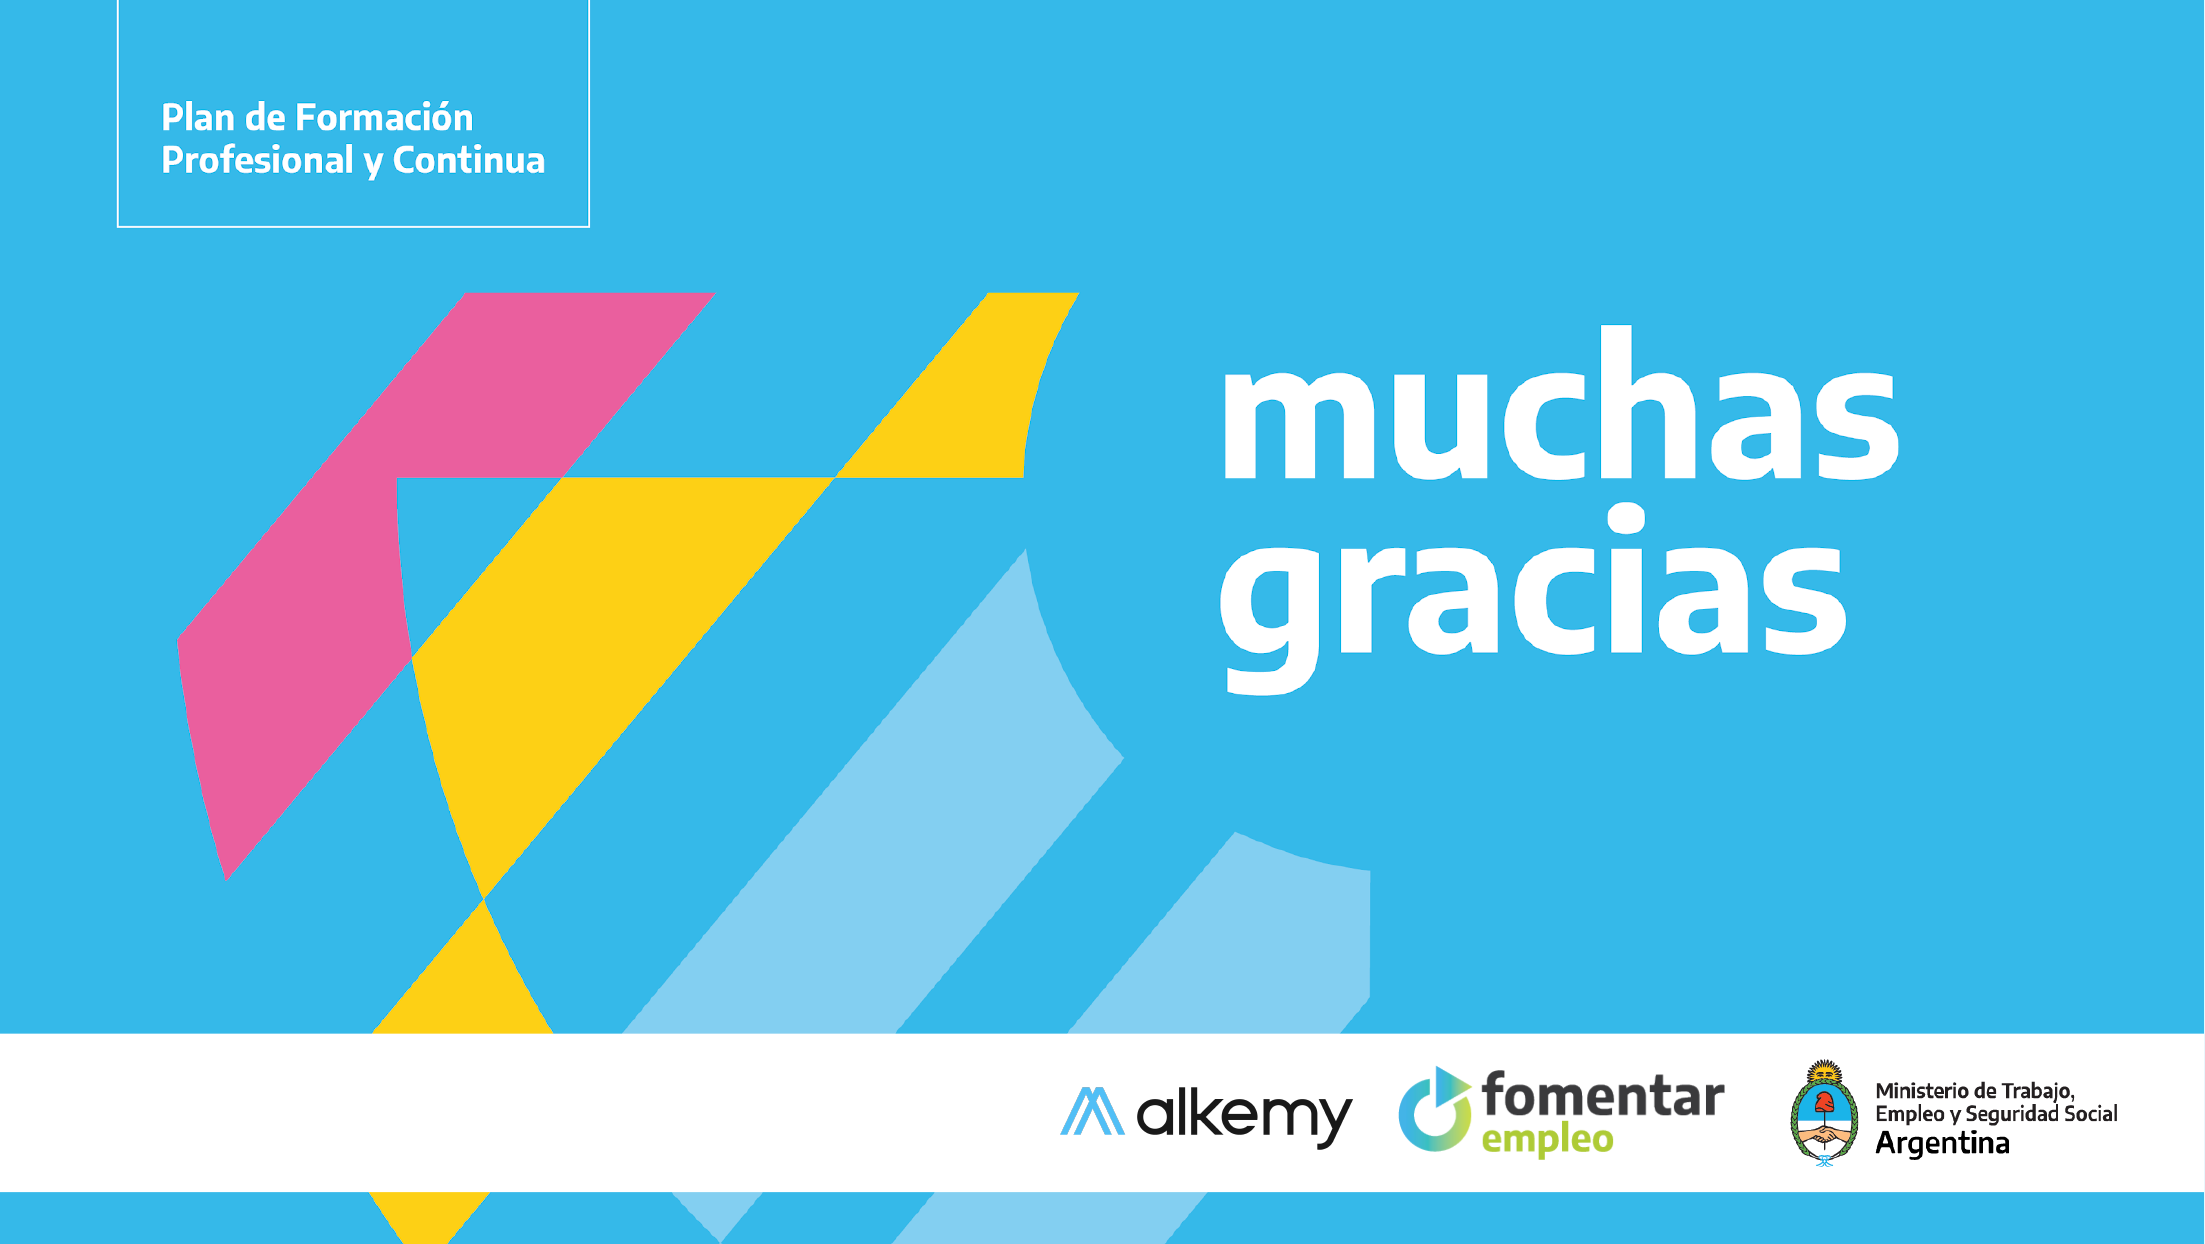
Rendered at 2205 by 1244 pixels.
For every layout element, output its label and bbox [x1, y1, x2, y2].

text_box [0, 1033, 1250, 1193]
text_box [1720, 1033, 2205, 1193]
picture [0, 0, 2205, 1244]
